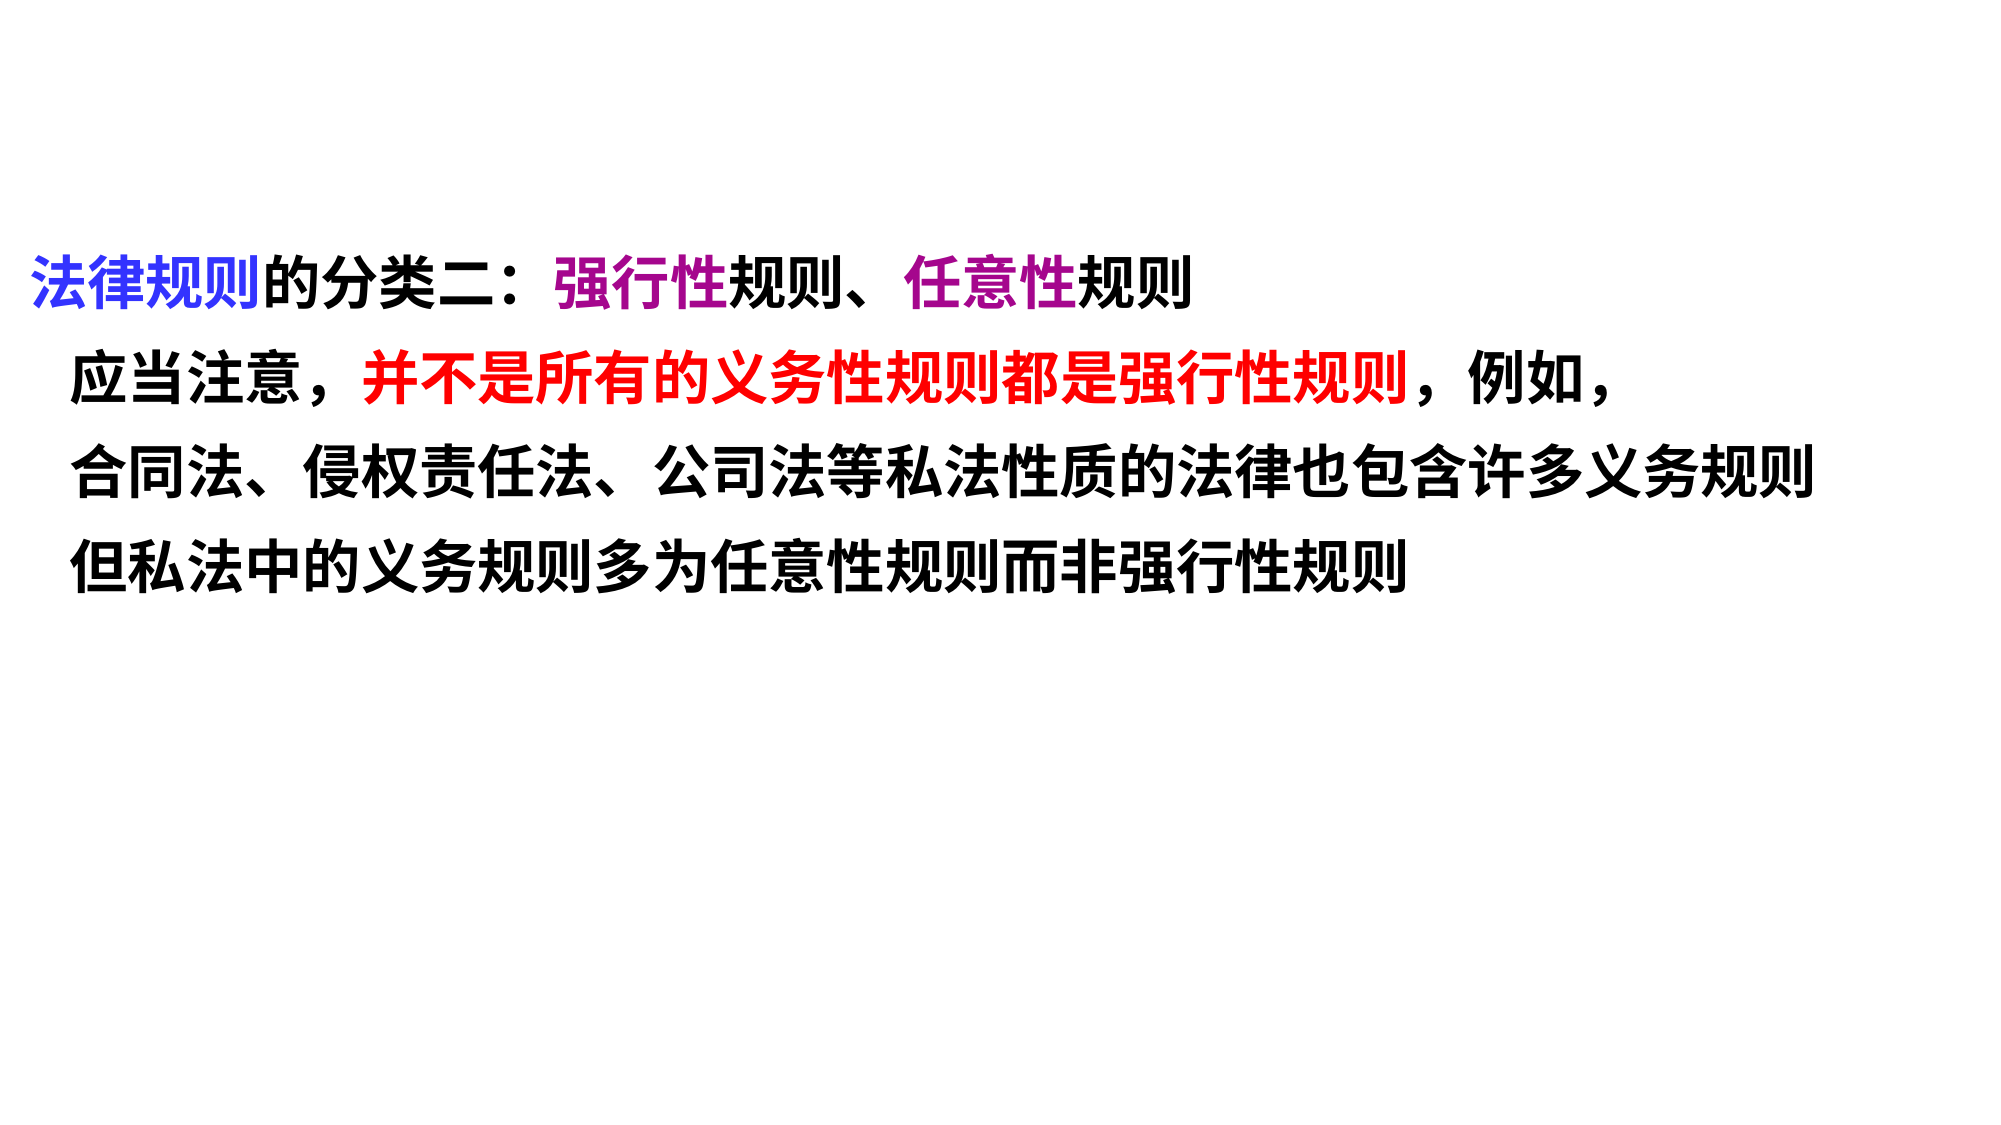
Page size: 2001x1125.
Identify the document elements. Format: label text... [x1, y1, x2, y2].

list 法律规则的分类二：强行性规则、任意性规则 应当注意，并不是所有的义务性规则都是强行性规则，例如， 合同法、侵权责任法、公司法等私法性质的法律也包含许多义务规则 但私法中的义务规则多为任意性规则而非强行性规则 [14, 214, 2000, 1037]
